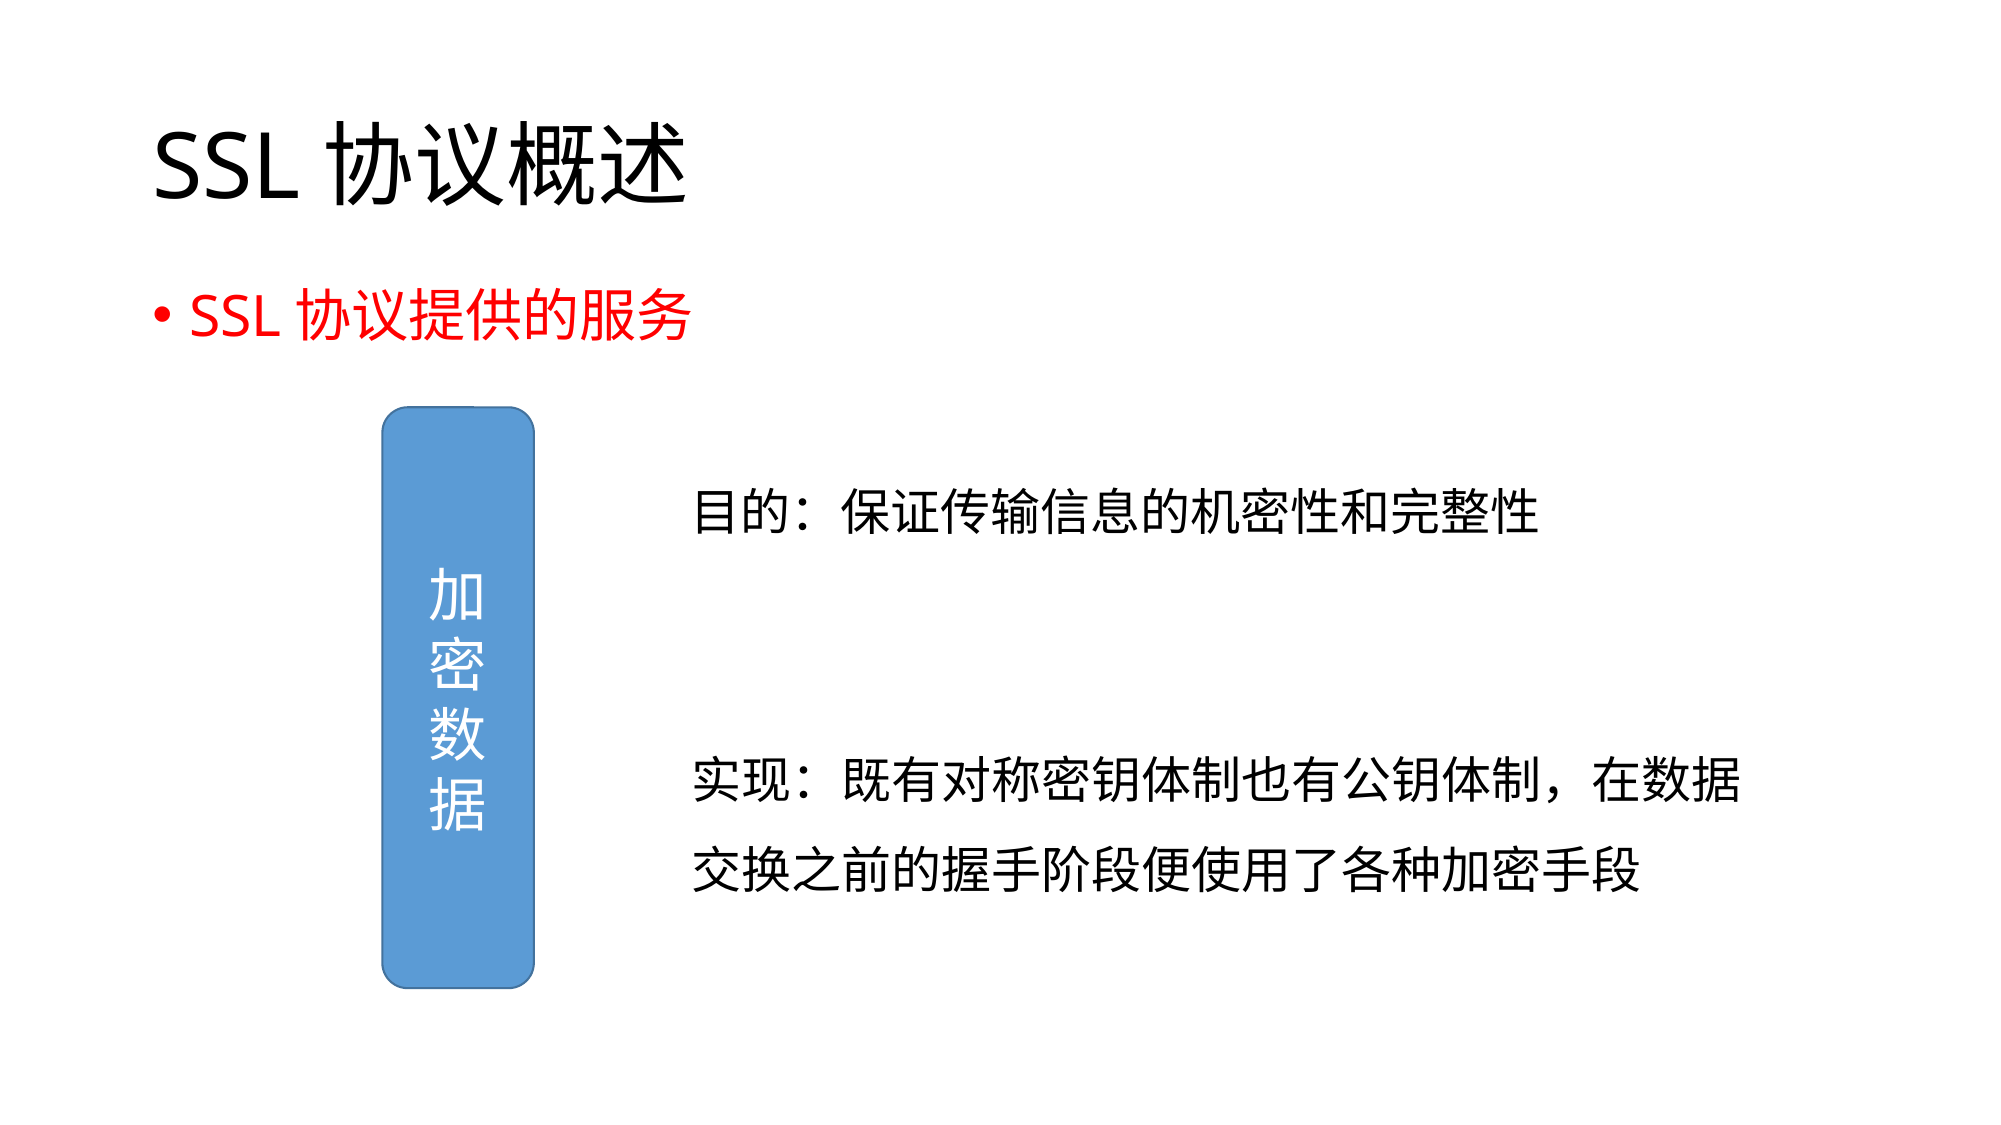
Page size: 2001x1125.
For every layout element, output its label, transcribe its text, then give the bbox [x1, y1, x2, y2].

text_box 目的：保证传输信息的机密性和完整性 [675, 442, 1556, 548]
text_box 加密数据 [381, 406, 535, 990]
list SSL协议提供的服务 [137, 237, 1863, 356]
text_box 实现：既有对称密钥体制也有公钥体制，在数据 交换之前的握手阶段便使用了各种加密手段 [676, 711, 1757, 907]
title SSL协议概述 [137, 59, 1863, 237]
